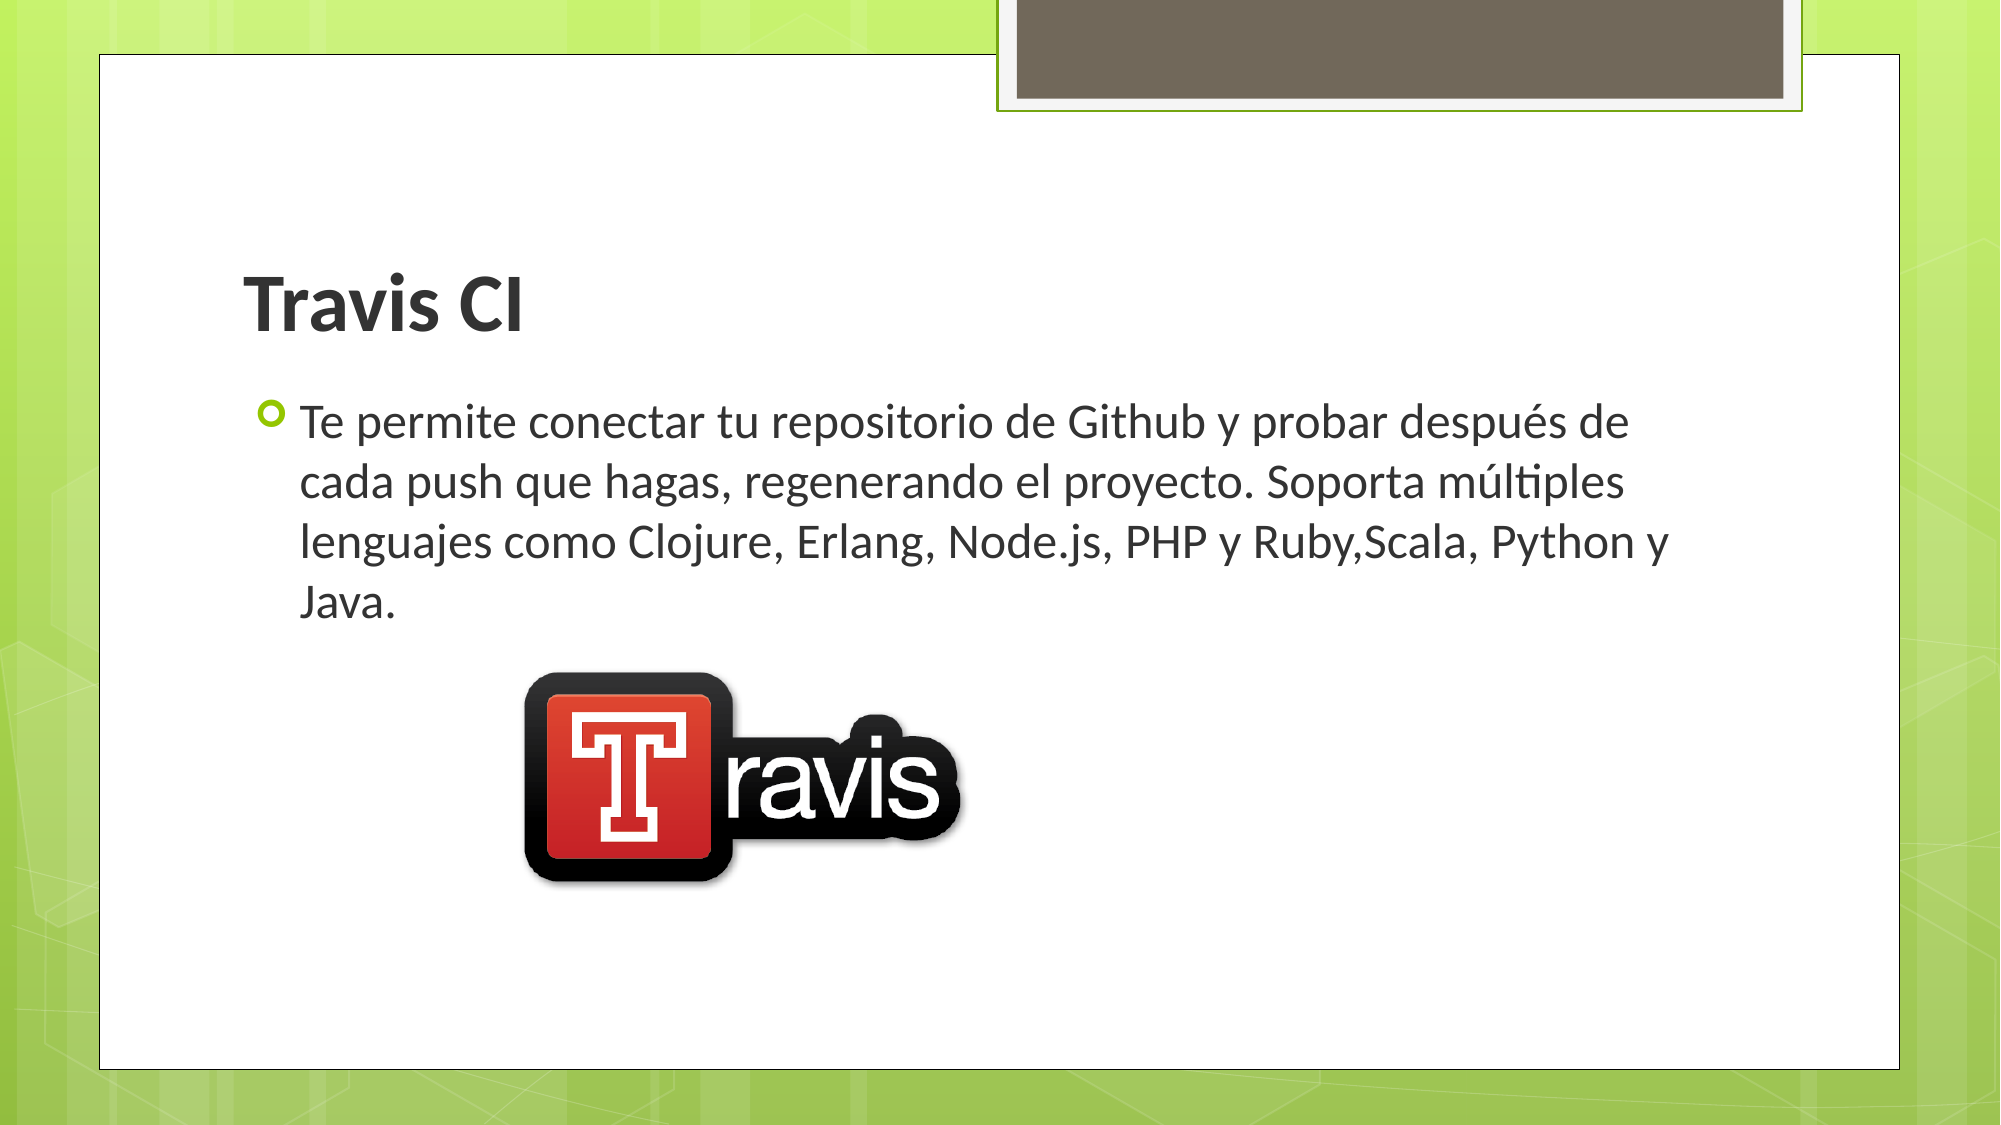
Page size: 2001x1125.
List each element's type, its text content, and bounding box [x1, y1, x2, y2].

title Travis CI [228, 168, 1765, 357]
list Te permite conectar tu repositorio de Github y probar después de cada push que hagas, regenerando el proyecto. Soporta múltiples lenguajes como Clojure, Erlang, Node.js, PHP y Ruby,Scala, Python y Java. [228, 381, 1711, 957]
picture [519, 668, 970, 892]
